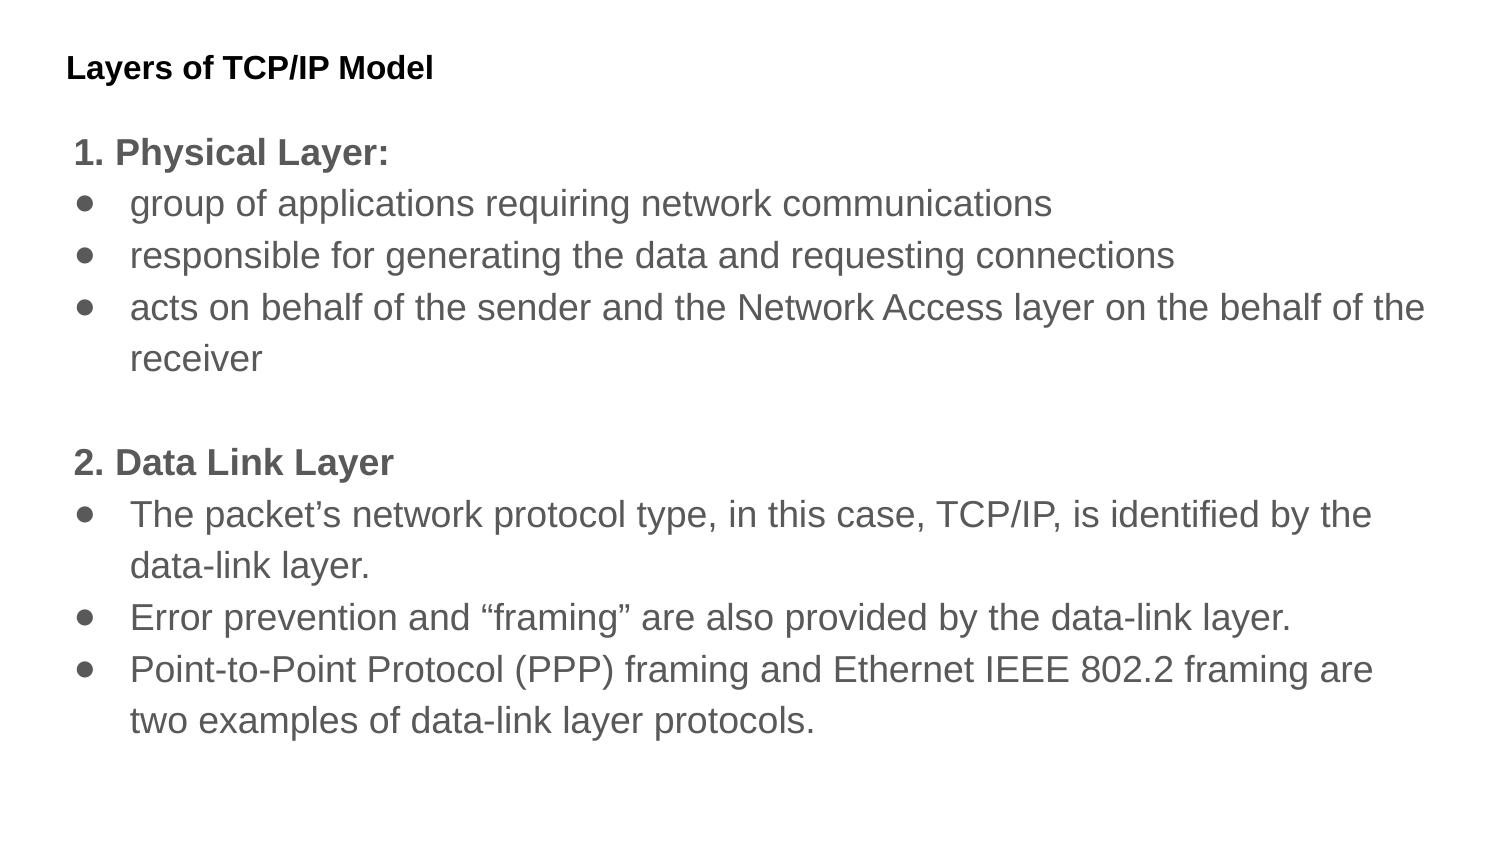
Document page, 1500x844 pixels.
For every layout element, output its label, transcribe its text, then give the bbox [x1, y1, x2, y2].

list 1. Physical Layer: group of applications requiring network communications responsible for generating the data and requesting connections acts on behalf of the sender and the Network Access layer on the behalf of the receiver 2. Data Link Layer The packet’s network protocol type, in this case, TCP/IP, is identified by the data-link layer. Error prevention and “framing” are also provided by the data-link layer. Point-to-Point Protocol (PPP) framing and Ethernet IEEE 802.2 framing are two examples of data-link layer protocols. [39, 105, 1449, 821]
title Layers of TCP/IP Model [51, 30, 1449, 82]
